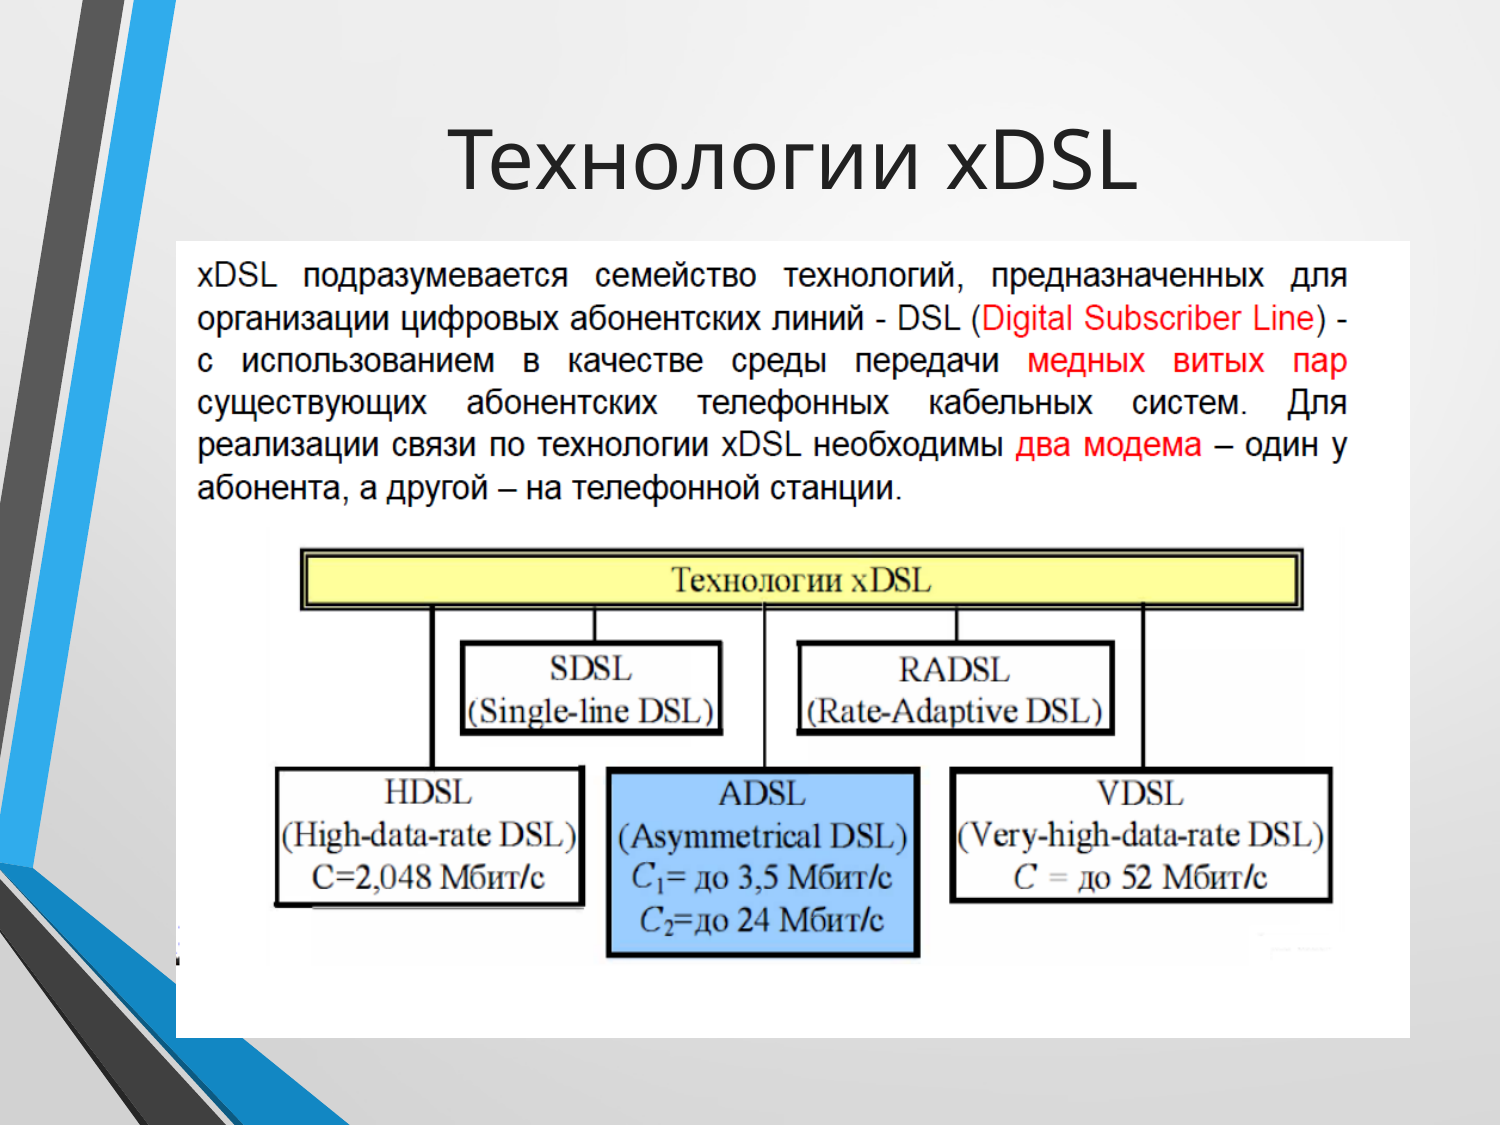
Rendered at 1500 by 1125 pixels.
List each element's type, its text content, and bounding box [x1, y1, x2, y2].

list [176, 241, 1410, 1038]
title Технологии xDSL [161, 75, 1425, 238]
